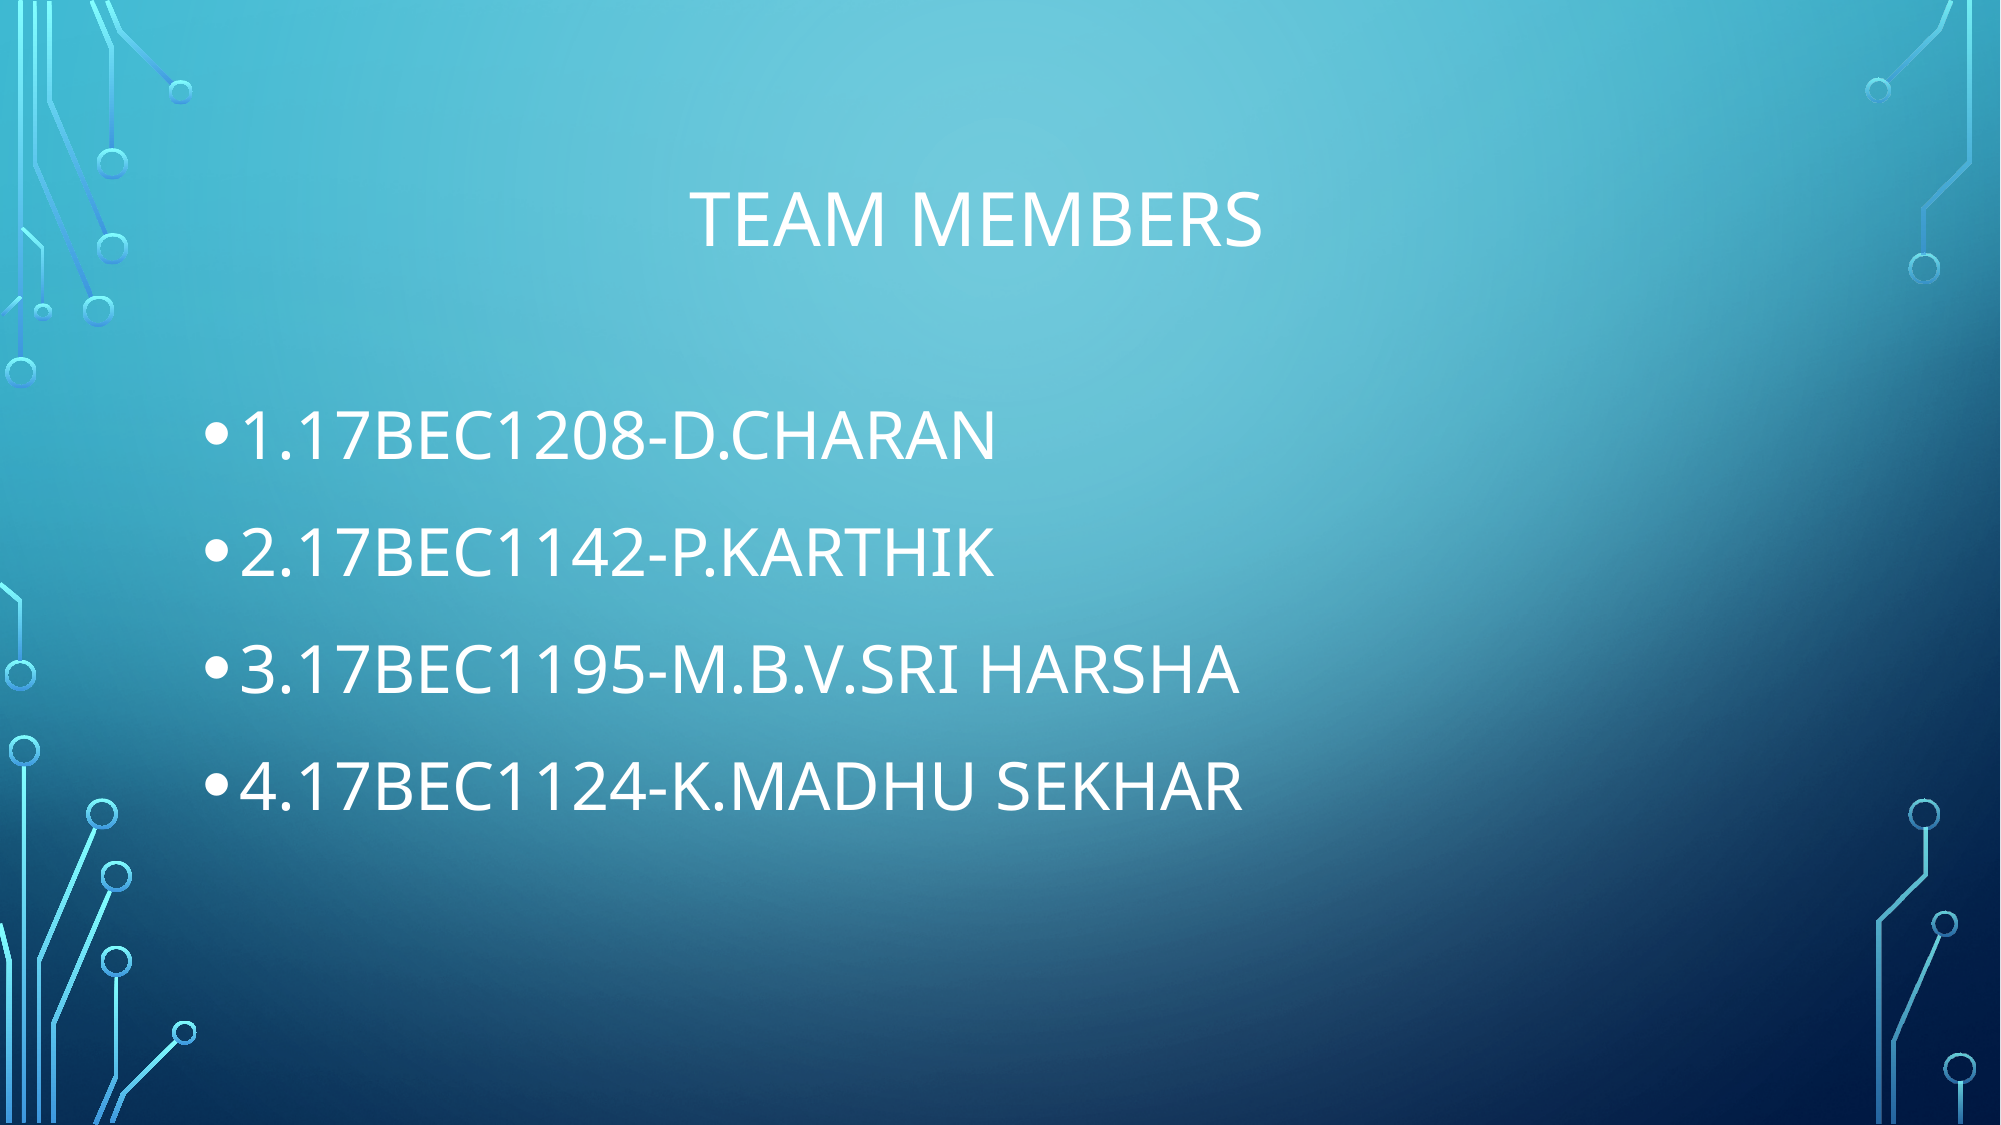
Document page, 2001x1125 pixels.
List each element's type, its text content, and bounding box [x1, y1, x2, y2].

list 1.17BEC1208-D.CHARAN 2.17BEC1142-P.KARTHIK 3.17BEC1195-M.B.V.SRI HARSHA 4.17BEC1124-K.MADHU SEKHAR [187, 369, 1813, 950]
title TEAM MEMBERS [187, 101, 1813, 344]
